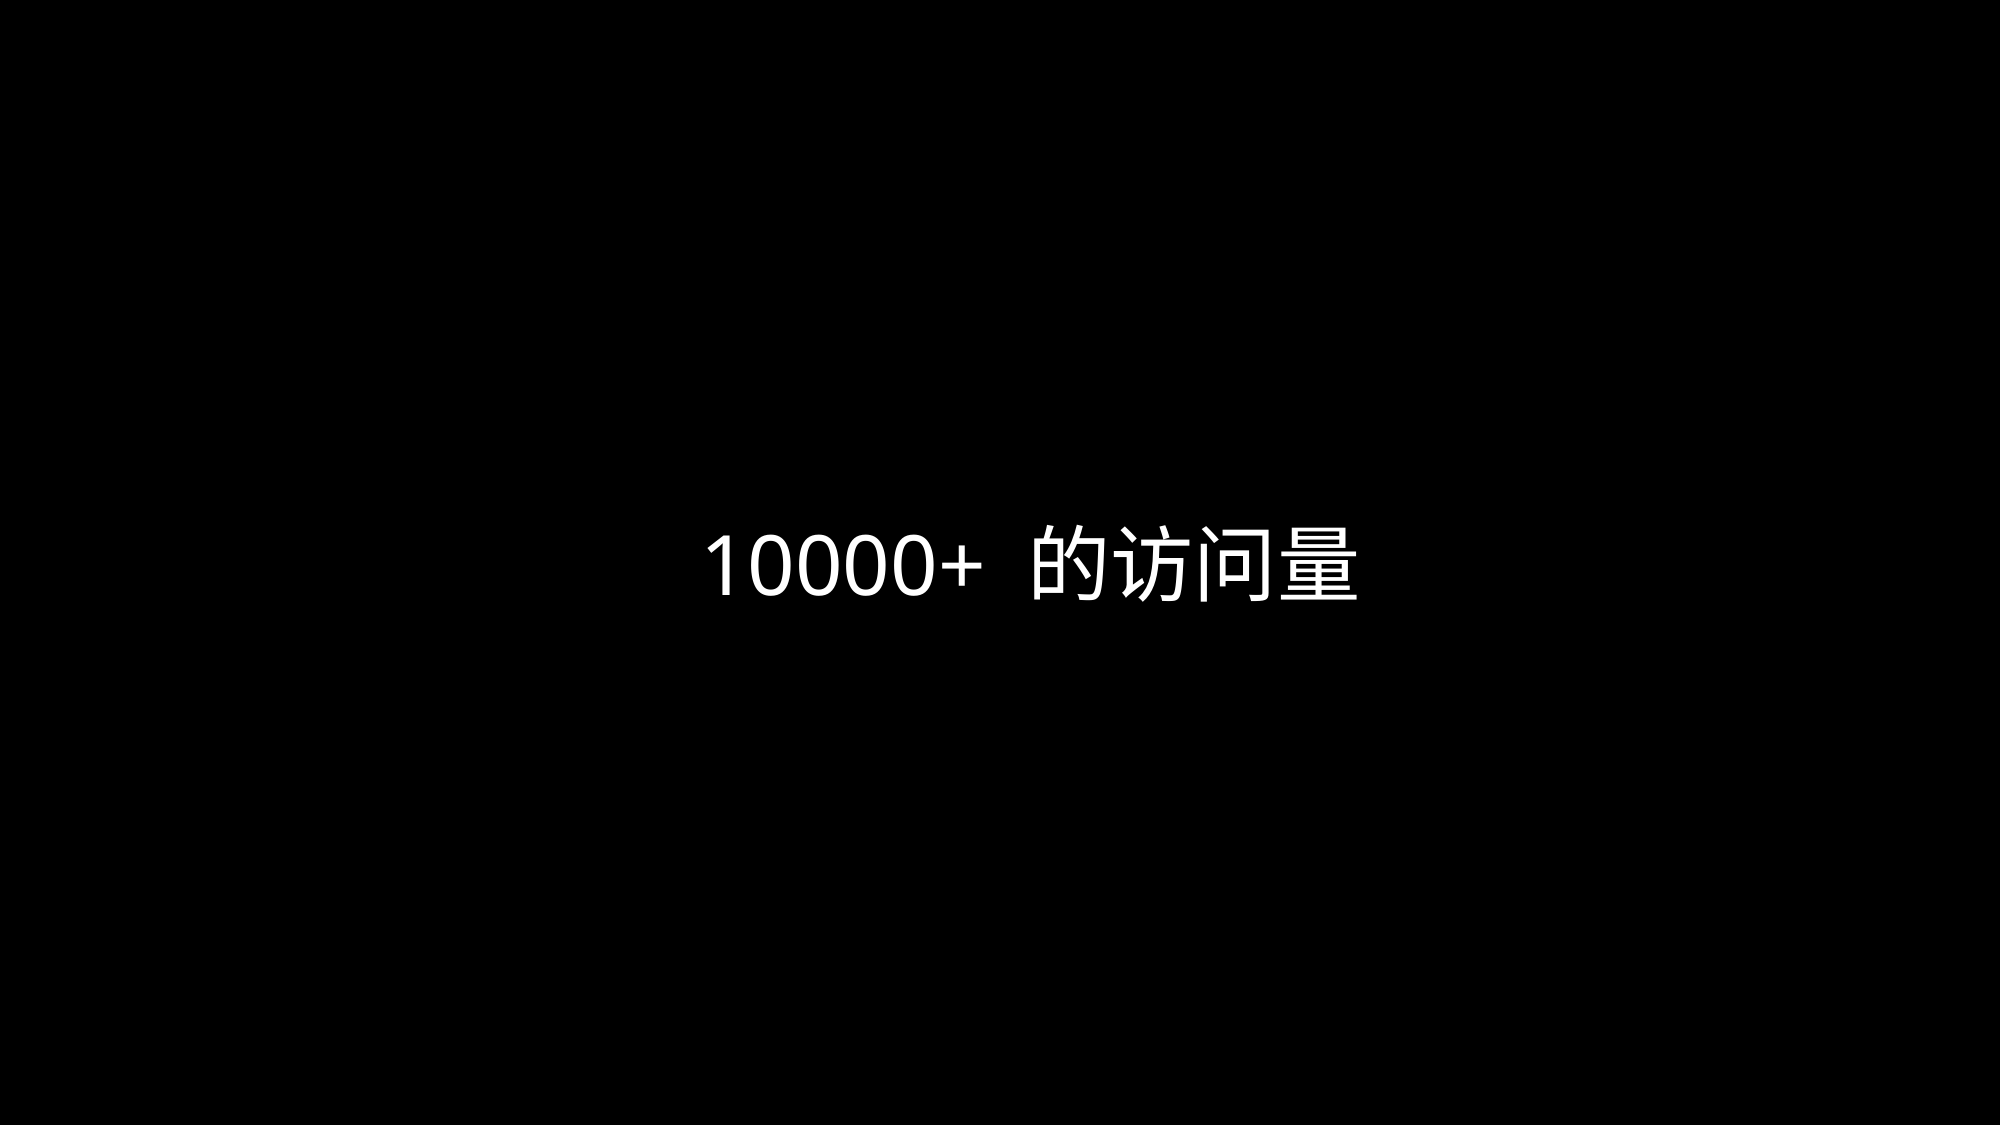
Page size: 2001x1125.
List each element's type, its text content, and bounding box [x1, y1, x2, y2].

text_box + 的访问量 [923, 504, 1376, 620]
text_box 10000 [685, 504, 923, 620]
